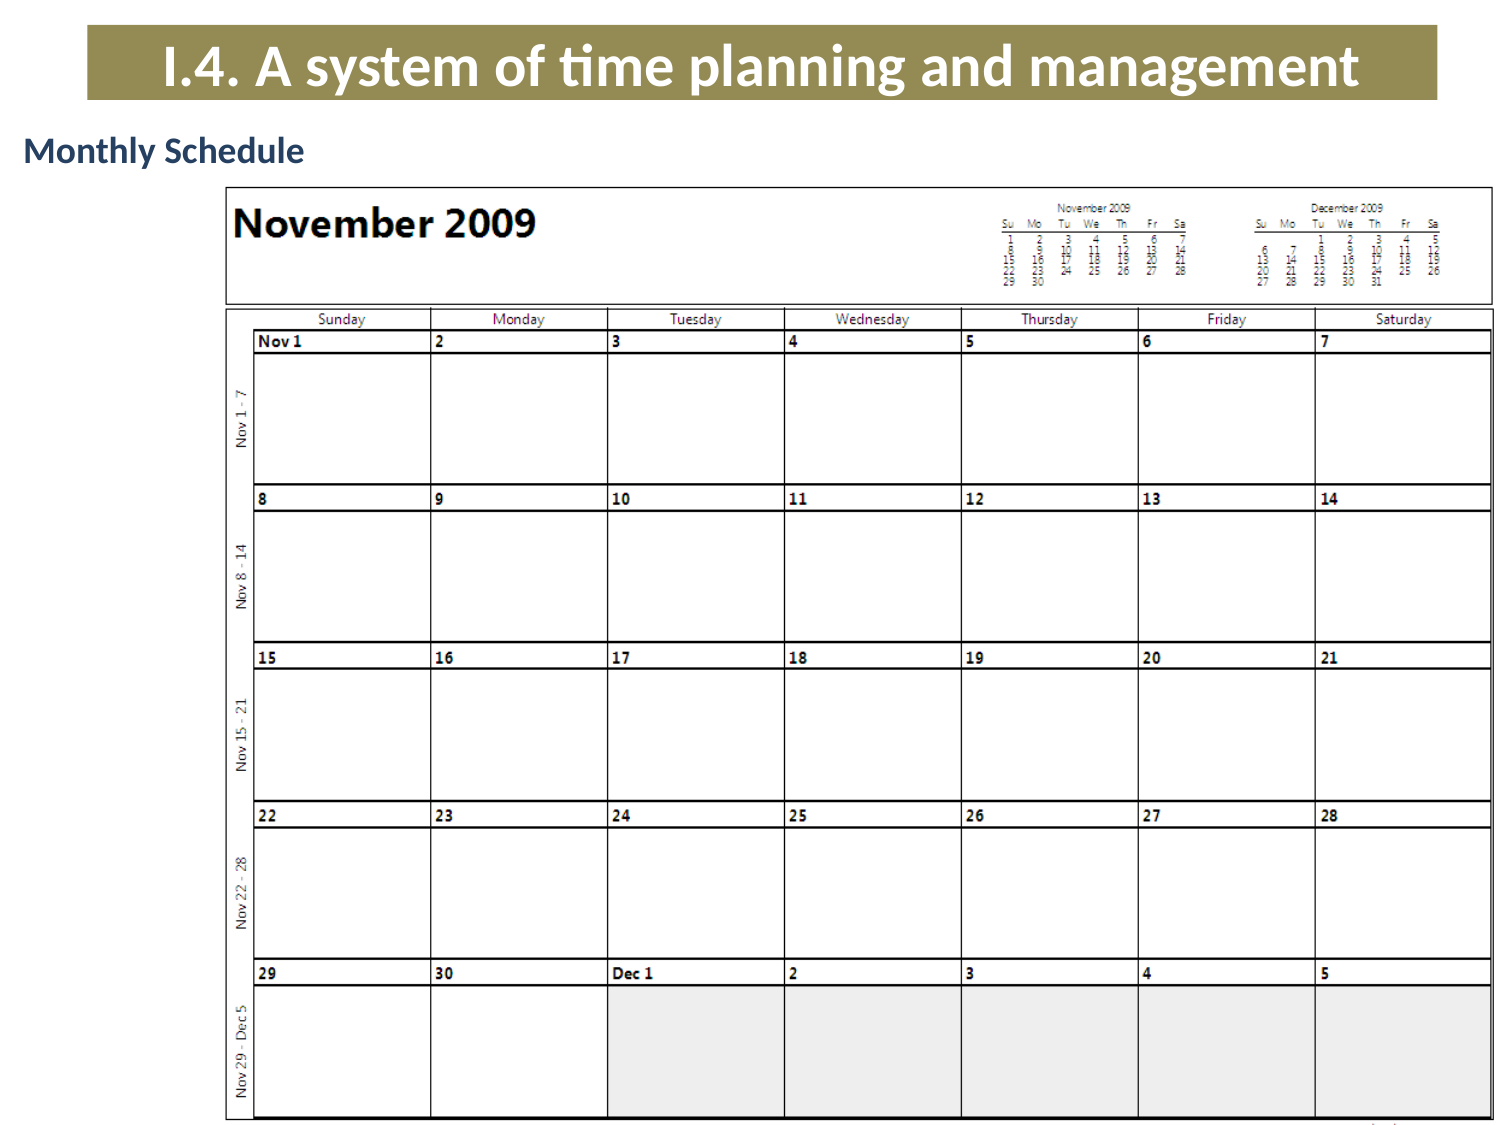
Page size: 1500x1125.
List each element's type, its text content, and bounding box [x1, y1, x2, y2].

text_box Monthly Schedule [8, 118, 321, 179]
picture [216, 181, 1500, 1125]
text_box I.4. A system of time planning and management [87, 24, 1438, 100]
